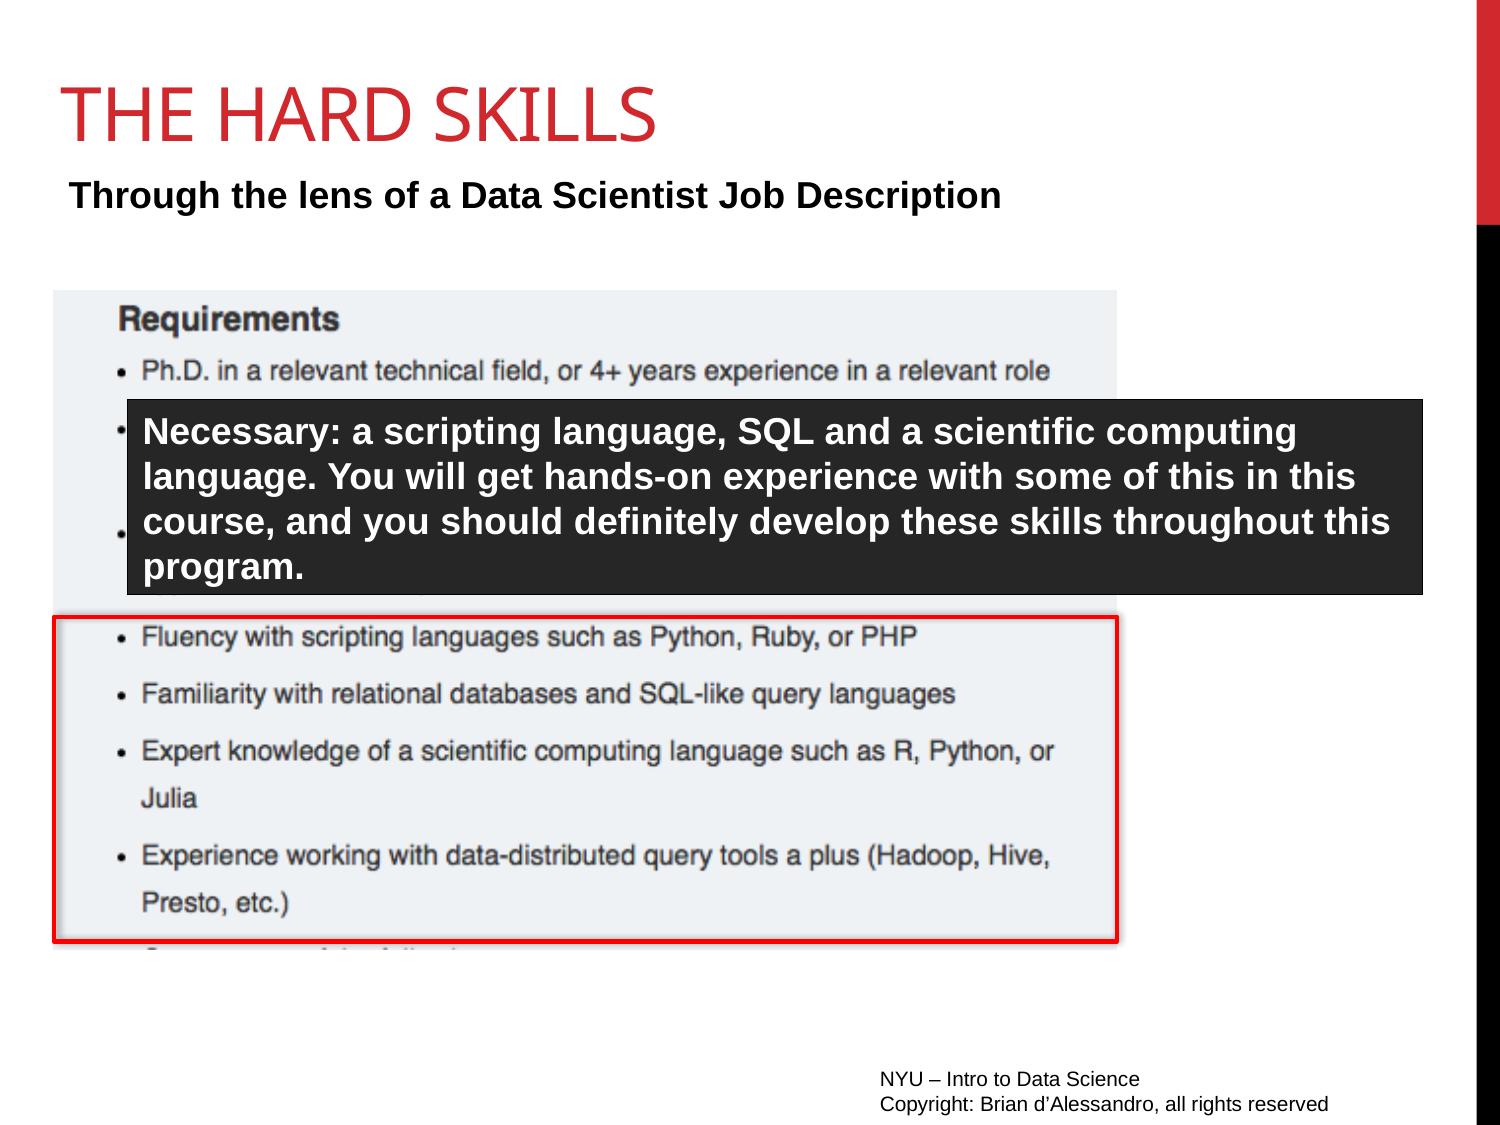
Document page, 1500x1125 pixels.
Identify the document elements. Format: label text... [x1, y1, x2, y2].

title The hard skills [45, 0, 1106, 164]
picture [53, 290, 1118, 951]
text_box Through the lens of a Data Scientist Job Description [53, 163, 1198, 224]
text_box Necessary: a scripting language, SQL and a scientific computing language. You will get hands-on experience with some of this in this course, and you should definitely develop these skills throughout this program. [1126, 399, 1423, 595]
